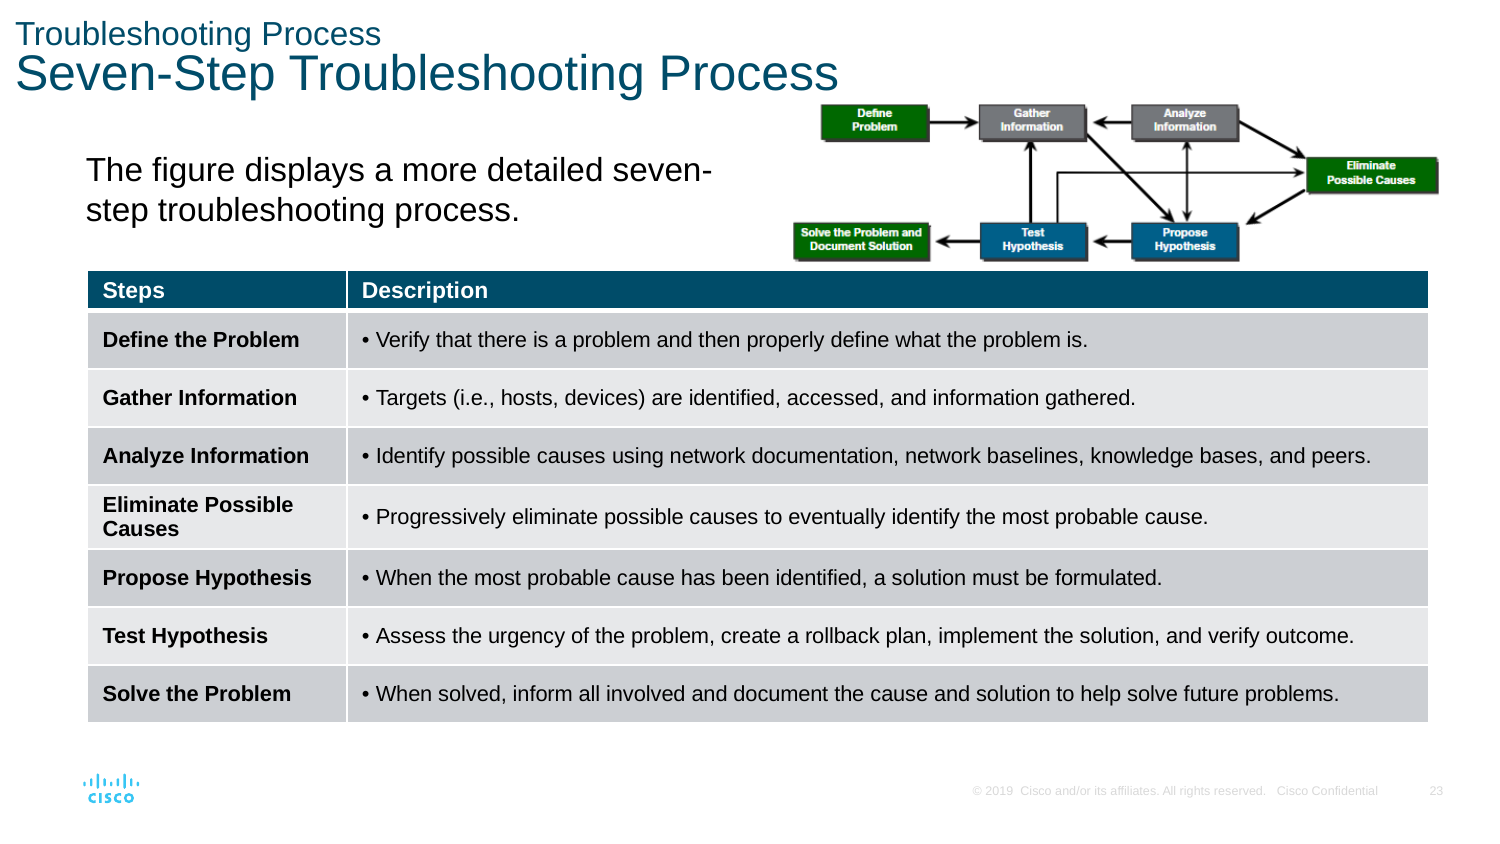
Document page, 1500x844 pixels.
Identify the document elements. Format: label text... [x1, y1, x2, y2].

table_cell Analyze Information [88, 428, 346, 484]
table_cell When solved, inform all involved and document the cause and solution to help solve future problems. [348, 666, 1428, 722]
table_header Steps [88, 271, 346, 308]
table_cell Identify possible causes using network documentation, network baselines, knowledge bases, and peers. [348, 428, 1428, 484]
table_cell Eliminate Possible Causes [88, 486, 346, 548]
table_header Description [348, 271, 1428, 308]
table_cell Assess the urgency of the problem, create a rollback plan, implement the solution, and verify outcome. [348, 608, 1428, 664]
table_cell Targets (i.e., hosts, devices) are identified, accessed, and information gathered. [348, 370, 1428, 426]
title Troubleshooting Process Seven-Step Troubleshooting Process [0, 0, 1369, 121]
table_cell Gather Information [88, 370, 346, 426]
table_cell Solve the Problem [88, 666, 346, 722]
list The figure displays a more detailed seven-step troubleshooting process. [70, 140, 780, 236]
table_cell Verify that there is a problem and then properly define what the problem is. [348, 313, 1428, 368]
table_cell Define the Problem [88, 313, 346, 368]
table_cell When the most probable cause has been identified, a solution must be formulated. [348, 550, 1428, 606]
table_cell Propose Hypothesis [88, 550, 346, 606]
table_cell Progressively eliminate possible causes to eventually identify the most probable cause. [348, 486, 1428, 548]
table_cell Test Hypothesis [88, 608, 346, 664]
picture [786, 94, 1446, 271]
